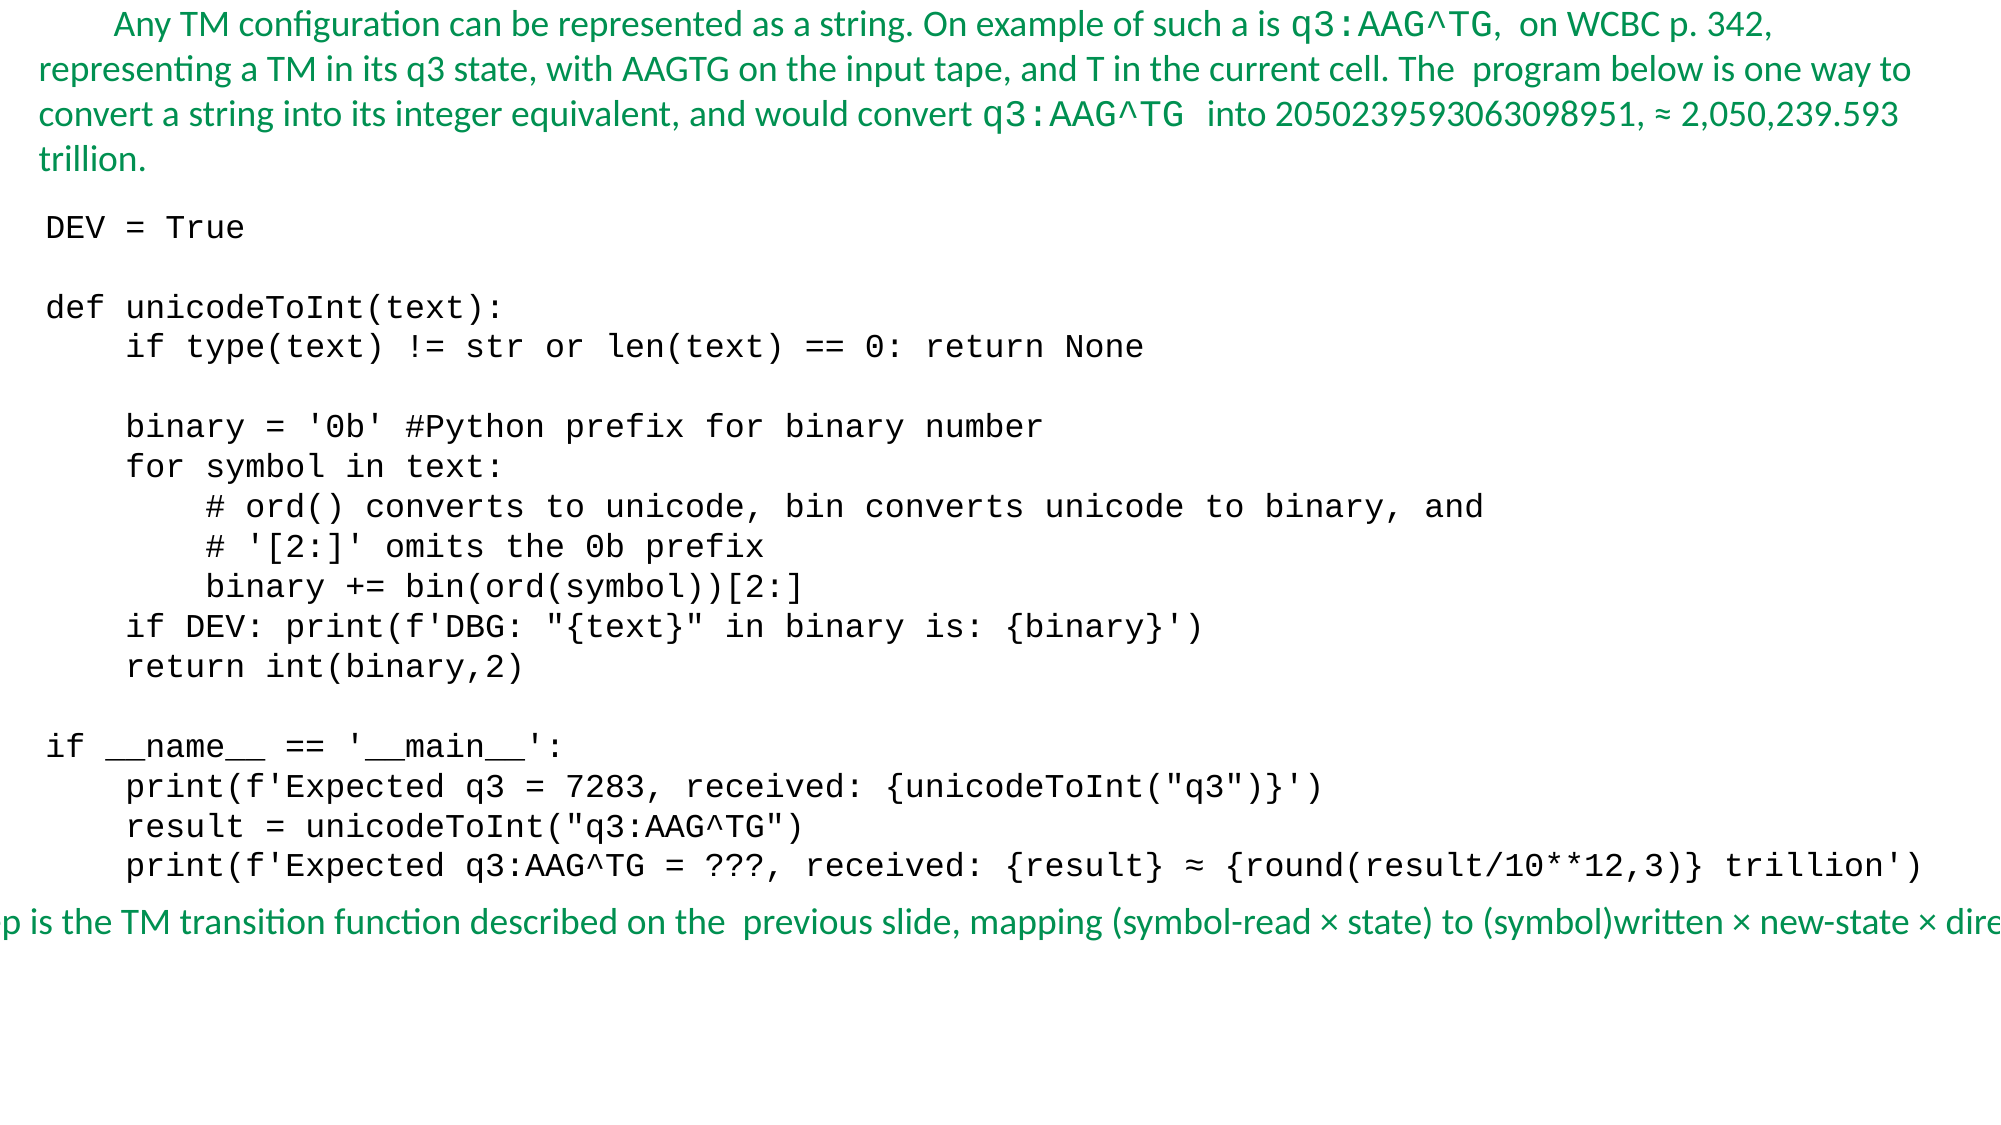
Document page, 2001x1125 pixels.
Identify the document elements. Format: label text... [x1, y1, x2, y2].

text_box DEV = True def unicodeToInt(text): if type(text) != str or len(text) == 0: return None binary = '0b' #Python prefix for binary number for symbol in text: # ord() converts to unicode, bin converts unicode to binary, and # '[2:]' omits the 0b prefix binary += bin(ord(symbol))[2:] if DEV: print(f'DBG: "{text}" in binary is: {binary}') return int(binary,2) if __name__ == '__main__': print(f'Expected q3 = 7283, received: {unicodeToInt("q3")}') result = unicodeToInt("q3:AAG^TG") print(f'Expected q3:AAG^TG = ???, received: {result} ≈ {round(result/10**12,3)} trillion') [37, 197, 2000, 889]
text_box Any TM configuration can be represented as a string. On example of such a is q3:AAG^TG, on WCBC p. 342, representing a TM in its q3 state, with AAGTG on the input tape, and T in the current cell. The program below is one way to convert a string into its integer equivalent, and would convert q3:AAG^TG into 2050239593063098951, ≈ 2,050,239.593 trillion. [31, 0, 1969, 187]
text_box Assume there is an integer K ≥ 1 such that StepK(m0) = 2050239593063098951, where m0 is the initial configuration, and step is the TM transition function described on the previous slide, mapping (symbol-read × state) to (symbol)written × new-state × direction). (Note that the output of step() is a TM configuration expressed as an integer.) Then if q3 is a halting state, Done(StepK(m0)) == 1; otherwise, Done(StepK(m0)) = 0. [0, 889, 2000, 995]
